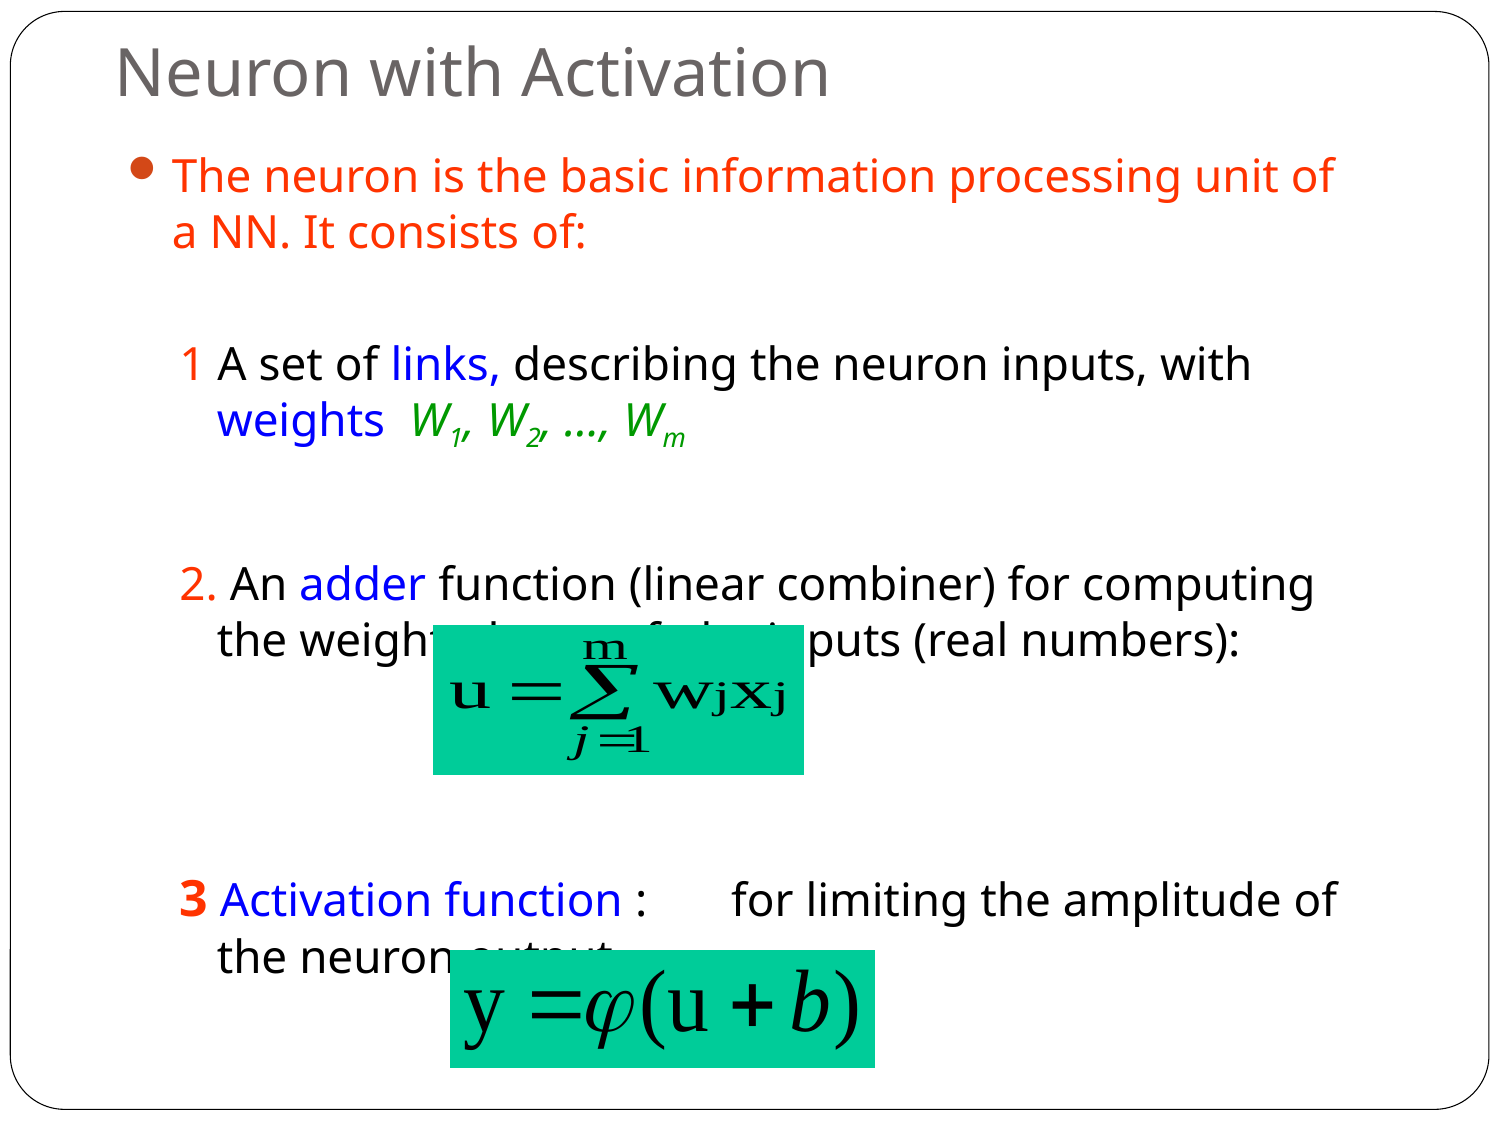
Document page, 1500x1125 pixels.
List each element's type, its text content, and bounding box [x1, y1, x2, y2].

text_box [433, 624, 805, 776]
list The neuron is the basic information processing unit of a NN. It consists of: 1 A set of links, describing the neuron inputs, with weights W1, W2, …, Wm 2. An adder function (linear combiner) for computing the weighted sum of the inputs (real numbers): 3 Activation function : for limiting the amplitude of the neuron output. [112, 137, 1388, 1013]
title Neuron with Activation [99, 0, 1376, 126]
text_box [449, 949, 876, 1069]
